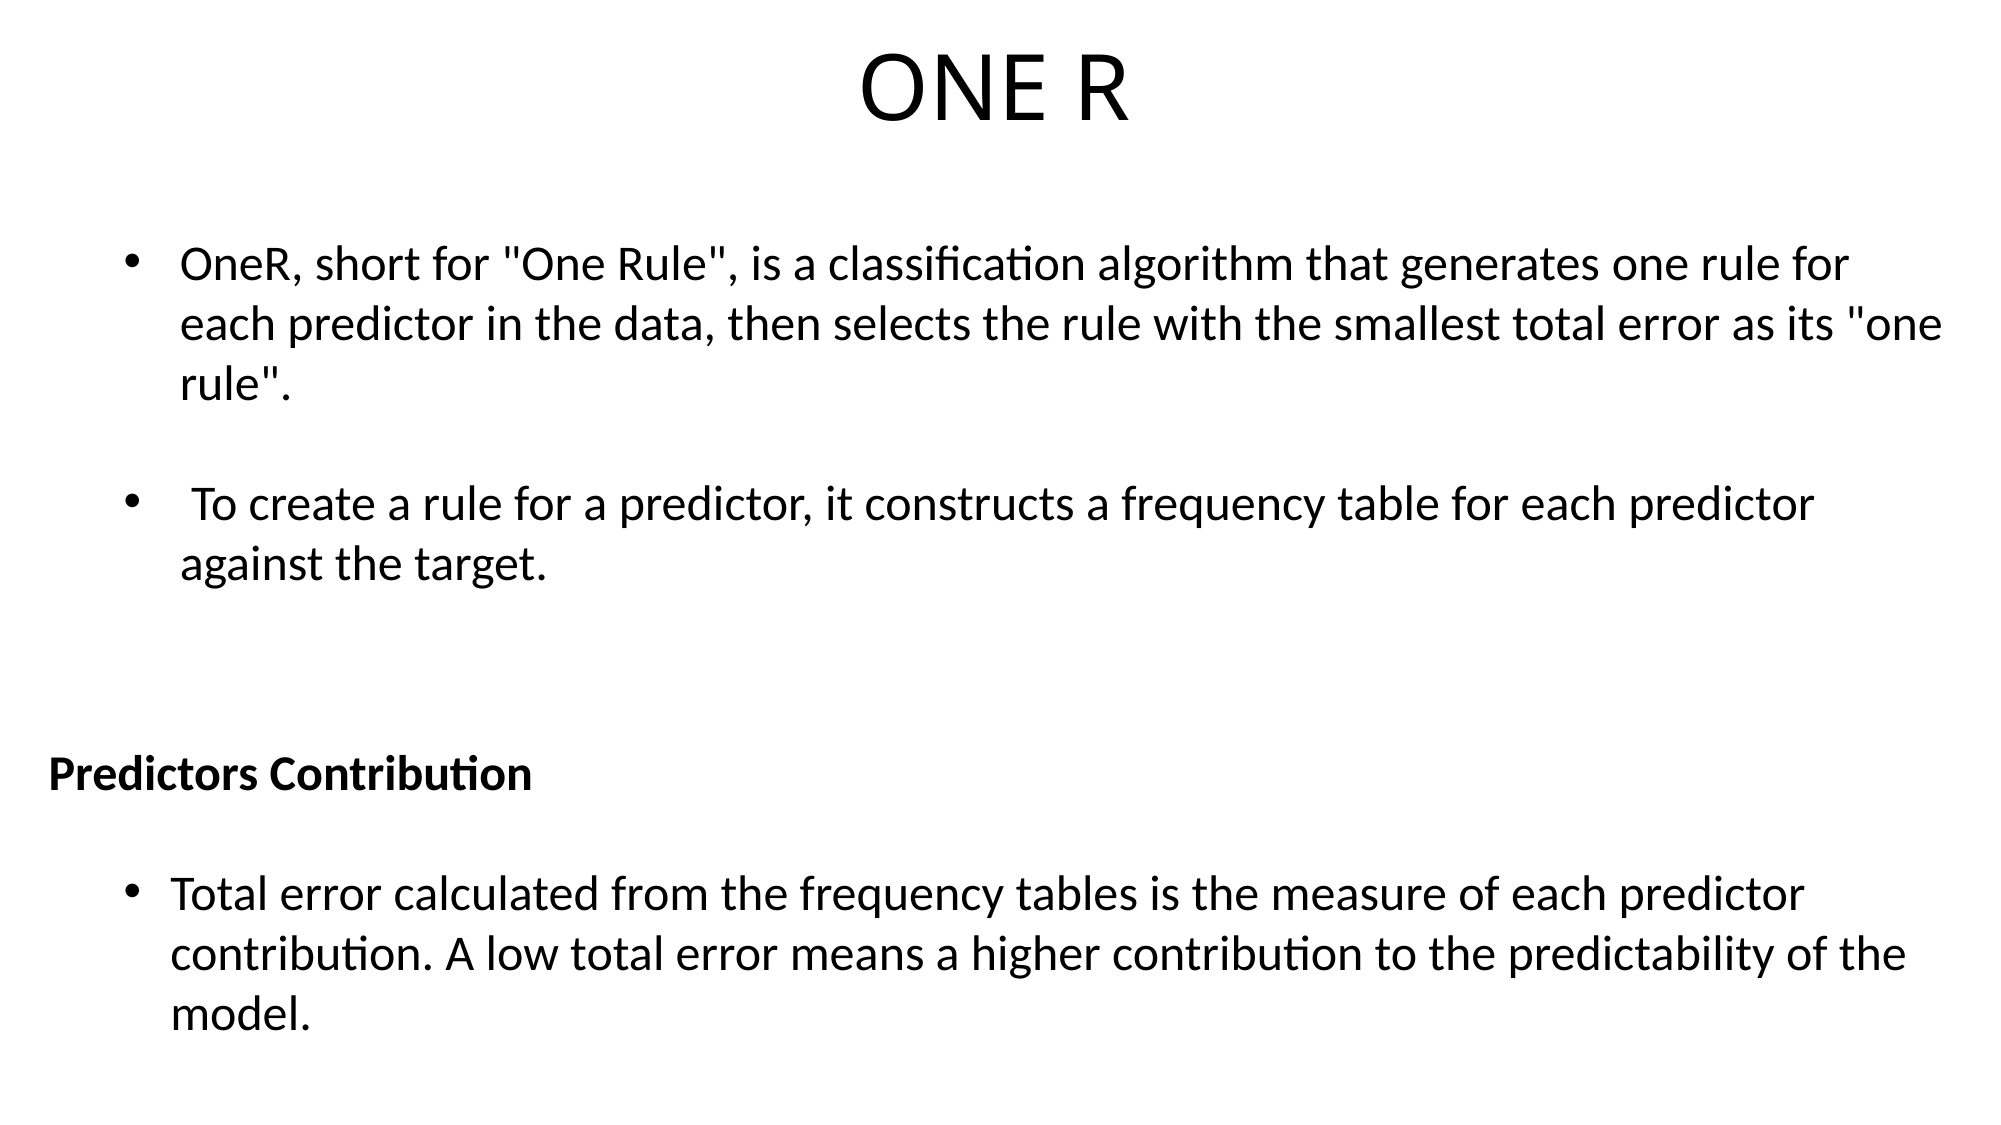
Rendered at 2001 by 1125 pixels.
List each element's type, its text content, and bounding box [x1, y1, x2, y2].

title ONE R [256, 0, 1757, 118]
text_box OneR, short for "One Rule", is a classification algorithm that generates one rule for each predictor in the data, then selects the rule with the smallest total error as its "one rule". To create a rule for a predictor, it constructs a frequency table for each predictor against the target. Predictors Contribution Total error calculated from the frequency tables is the measure of each predictor contribution. A low total error means a higher contribution to the predictability of the model. [33, 118, 1965, 1125]
